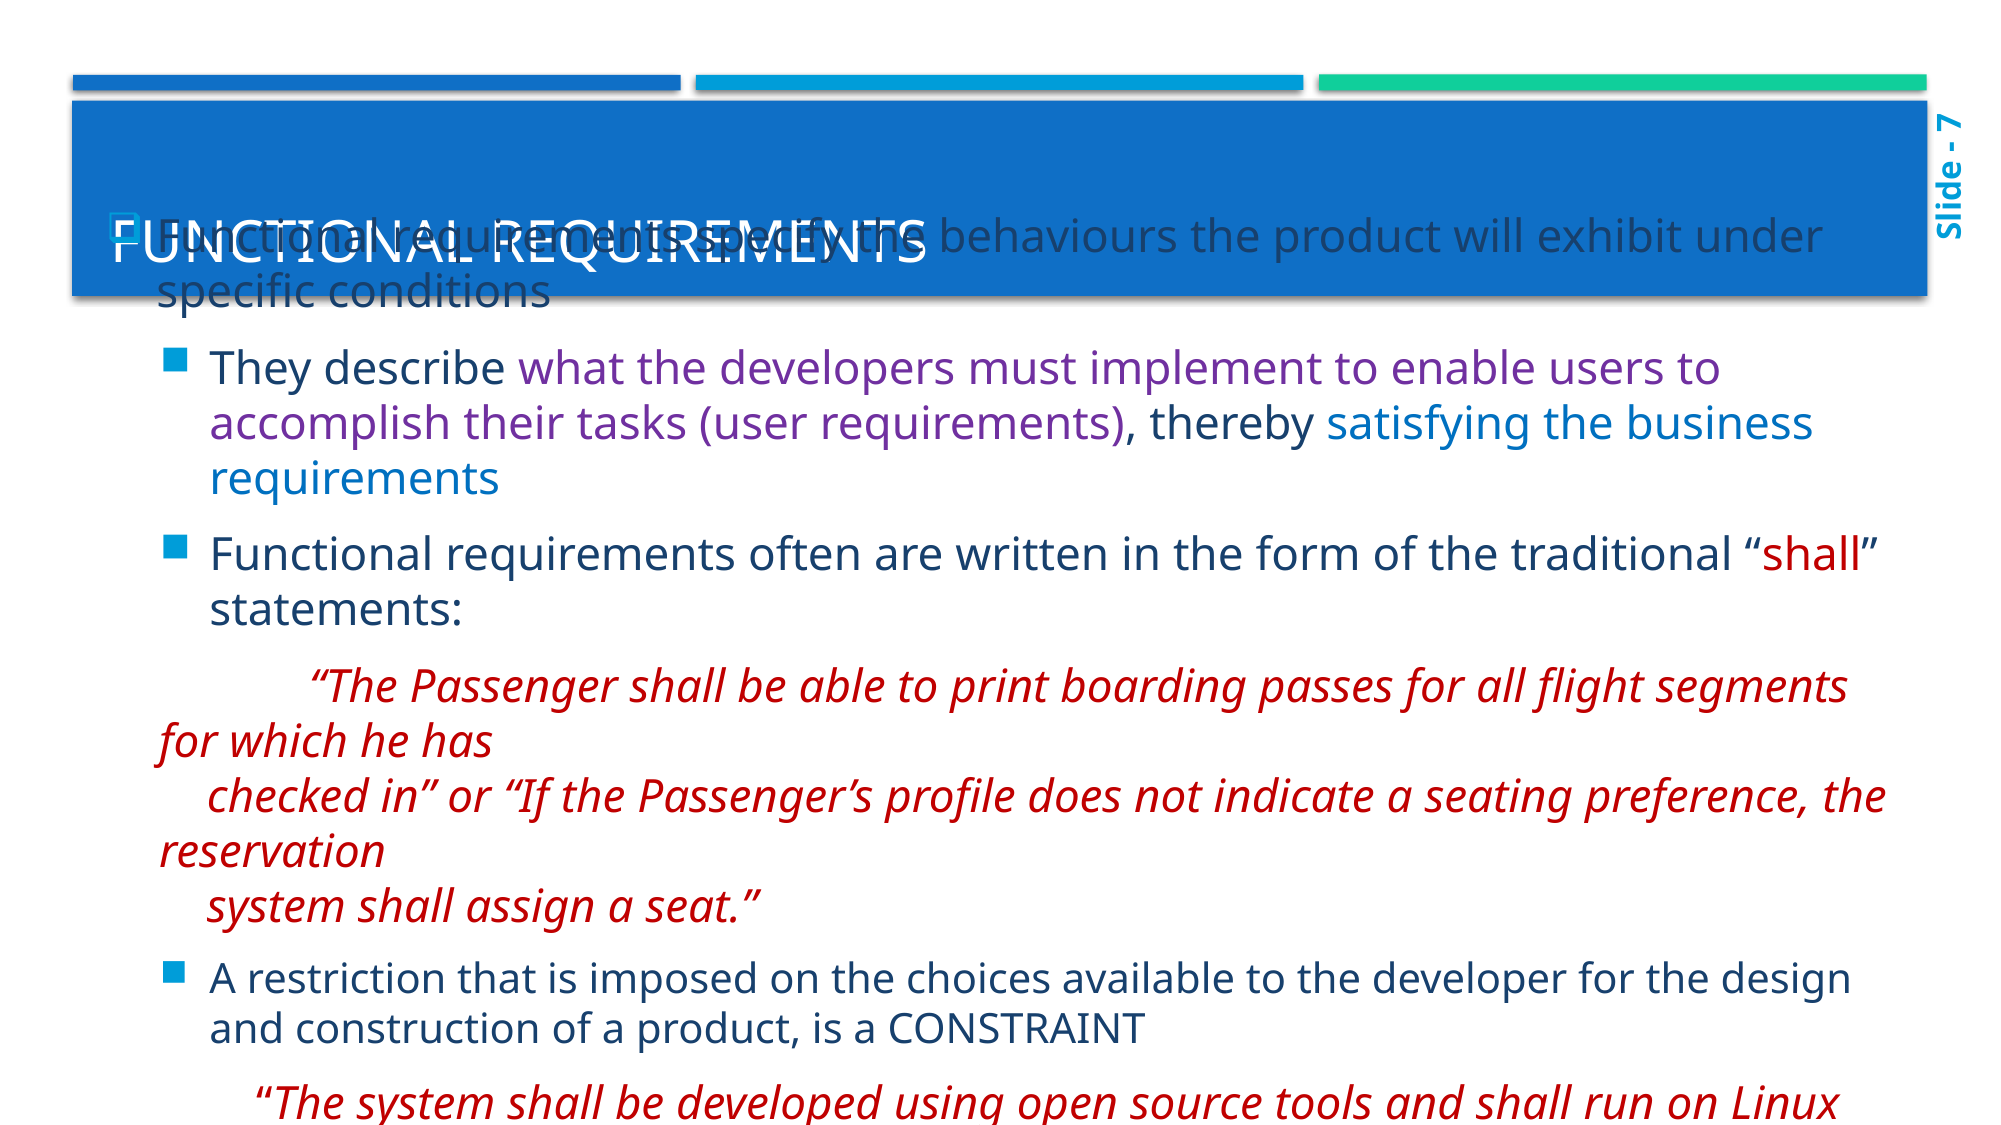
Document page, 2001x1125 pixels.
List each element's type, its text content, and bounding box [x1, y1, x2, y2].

title Functional Requirements [95, 115, 1905, 282]
list Functional requirements specify the behaviours the product will exhibit under specific conditions They describe what the developers must implement to enable users to accomplish their tasks (user requirements), thereby satisfying the business requirements Functional requirements often are written in the form of the traditional “shall” statements: “The Passenger shall be able to print boarding passes for all flight segments for which he has checked in” or “If the Passenger’s profile does not indicate a seating preference, the reservation system shall assign a seat.” A restriction that is imposed on the choices available to the developer for the design and construction of a product, is a CONSTRAINT “The system shall be developed using open source tools and shall run on Linux OS” [91, 323, 1922, 1068]
text_box Slide - 7 [1921, 98, 1974, 282]
